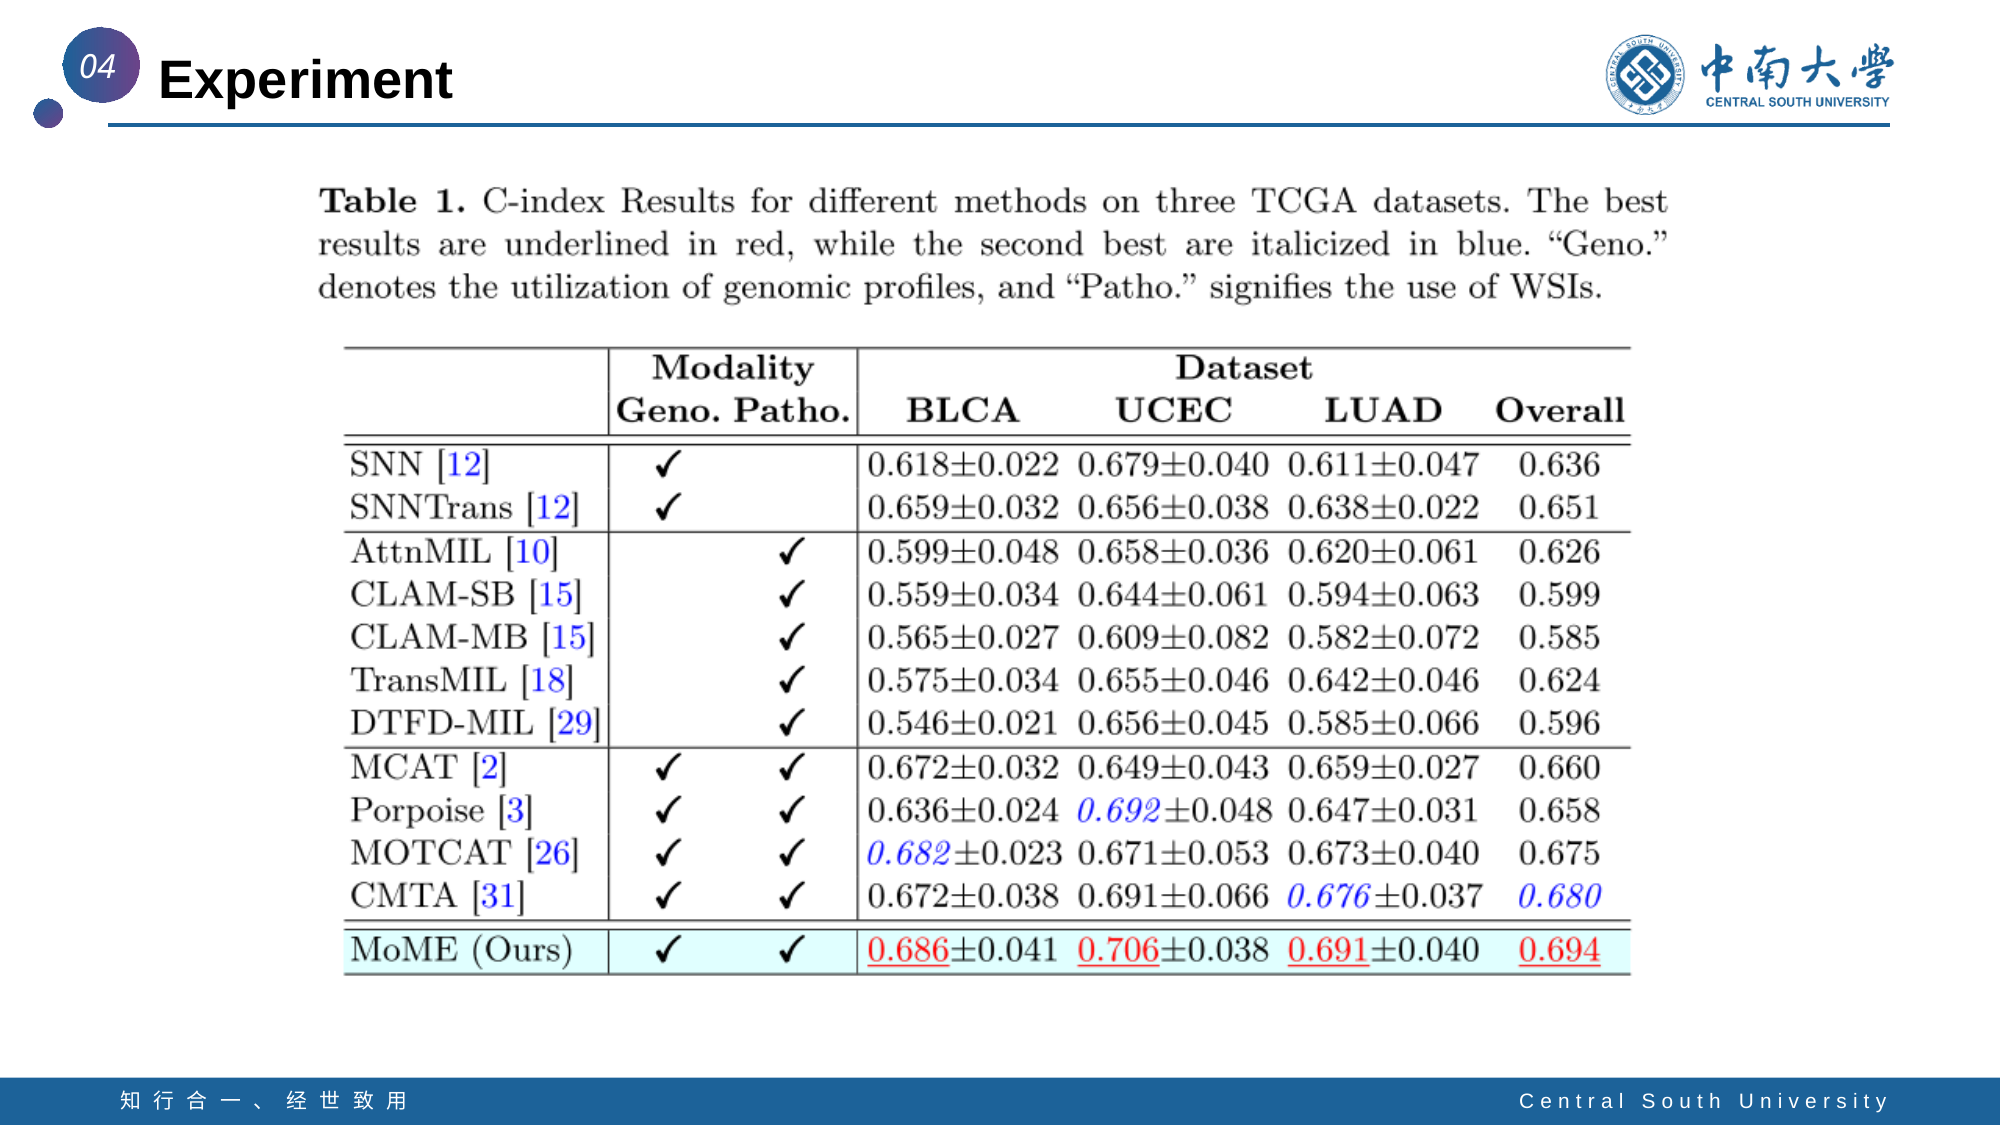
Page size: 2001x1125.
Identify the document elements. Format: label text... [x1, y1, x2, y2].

text_box 知行合一、经世致用 [105, 1080, 423, 1120]
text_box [33, 26, 153, 128]
picture [311, 175, 1687, 1001]
text_box Central South University [1504, 1080, 1902, 1120]
picture [1595, 28, 1907, 121]
text_box Experiment [158, 0, 1050, 118]
text_box [0, 1077, 2000, 1125]
